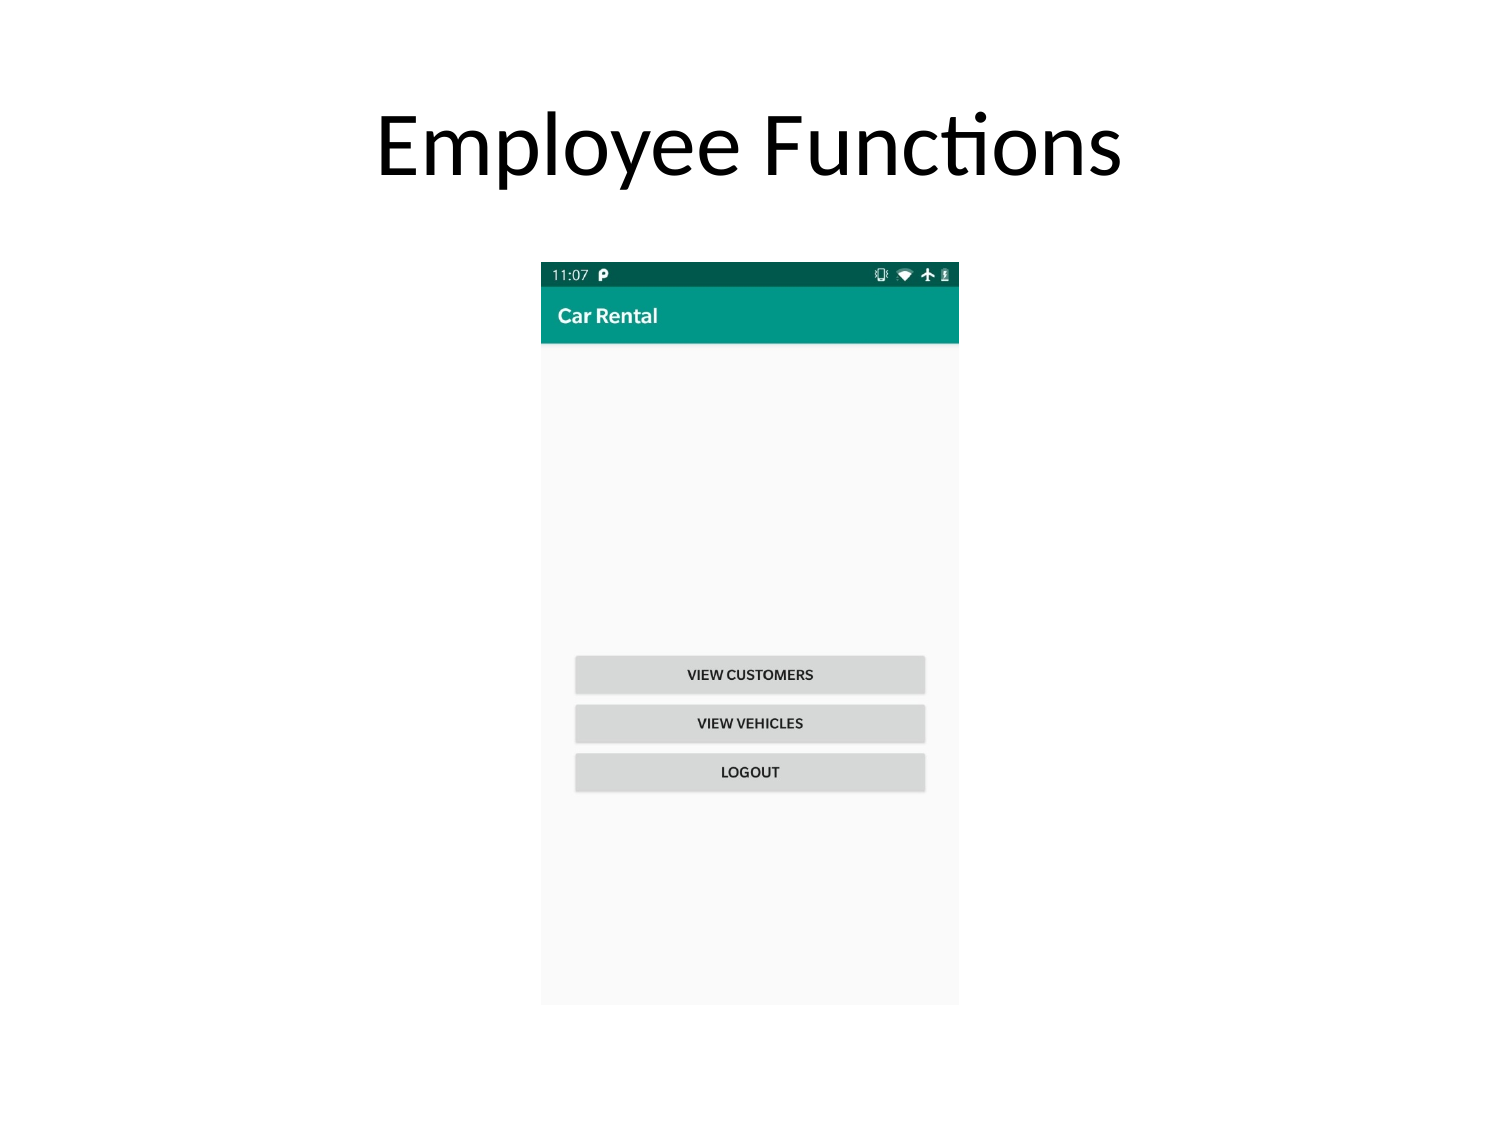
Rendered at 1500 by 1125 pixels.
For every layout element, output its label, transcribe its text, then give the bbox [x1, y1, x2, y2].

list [540, 262, 959, 1006]
title Employee Functions [75, 45, 1425, 233]
